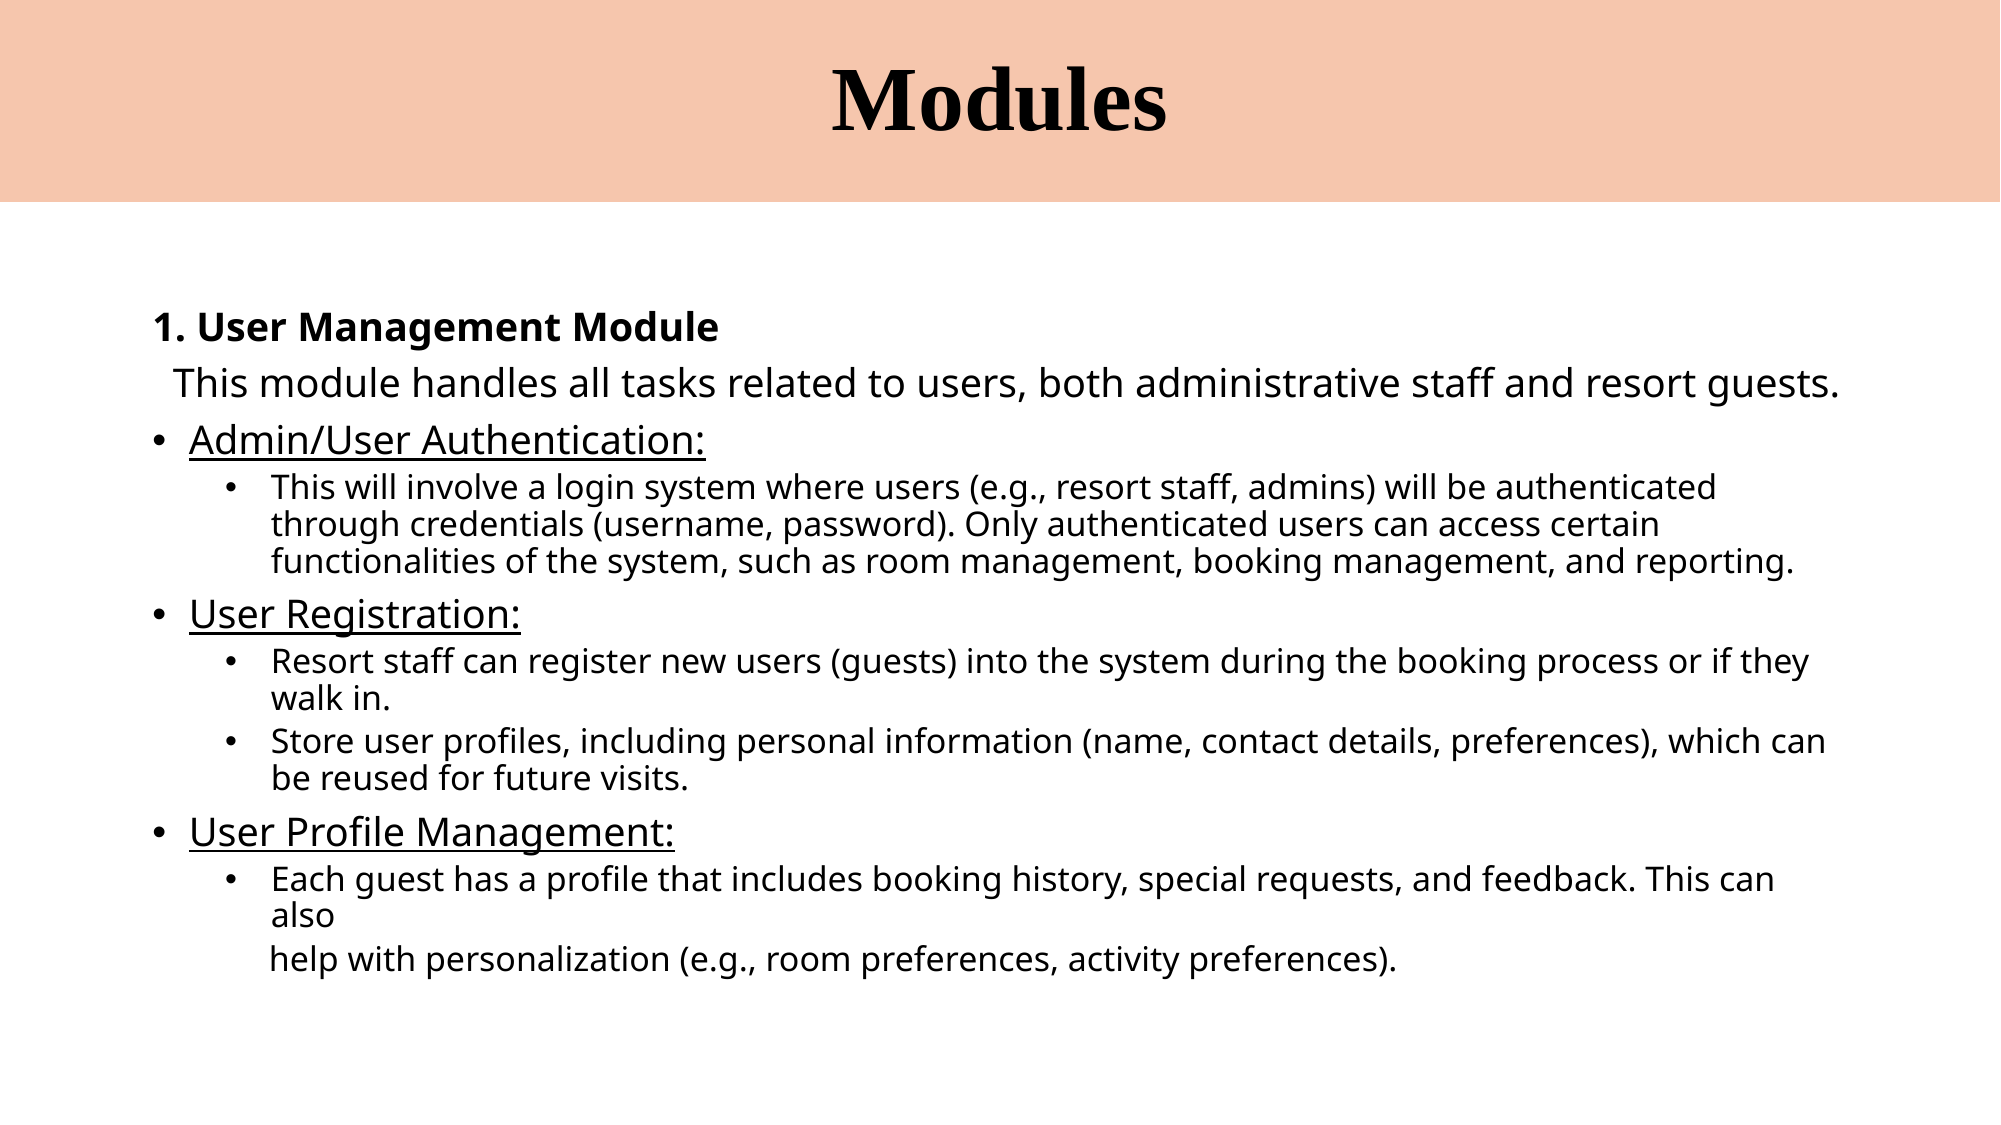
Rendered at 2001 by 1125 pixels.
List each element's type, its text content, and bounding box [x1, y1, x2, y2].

list 1. User Management Module This module handles all tasks related to users, both administrative staff and resort guests. Admin/User Authentication: This will involve a login system where users (e.g., resort staff, admins) will be authenticated through credentials (username, password). Only authenticated users can access certain functionalities of the system, such as room management, booking management, and reporting. User Registration: Resort staff can register new users (guests) into the system during the booking process or if they walk in. Store user profiles, including personal information (name, contact details, preferences), which can be reused for future visits. User Profile Management: Each guest has a profile that includes booking history, special requests, and feedback. This can also help with personalization (e.g., room preferences, activity preferences). [137, 299, 1863, 1014]
title Modules [0, 0, 2000, 202]
